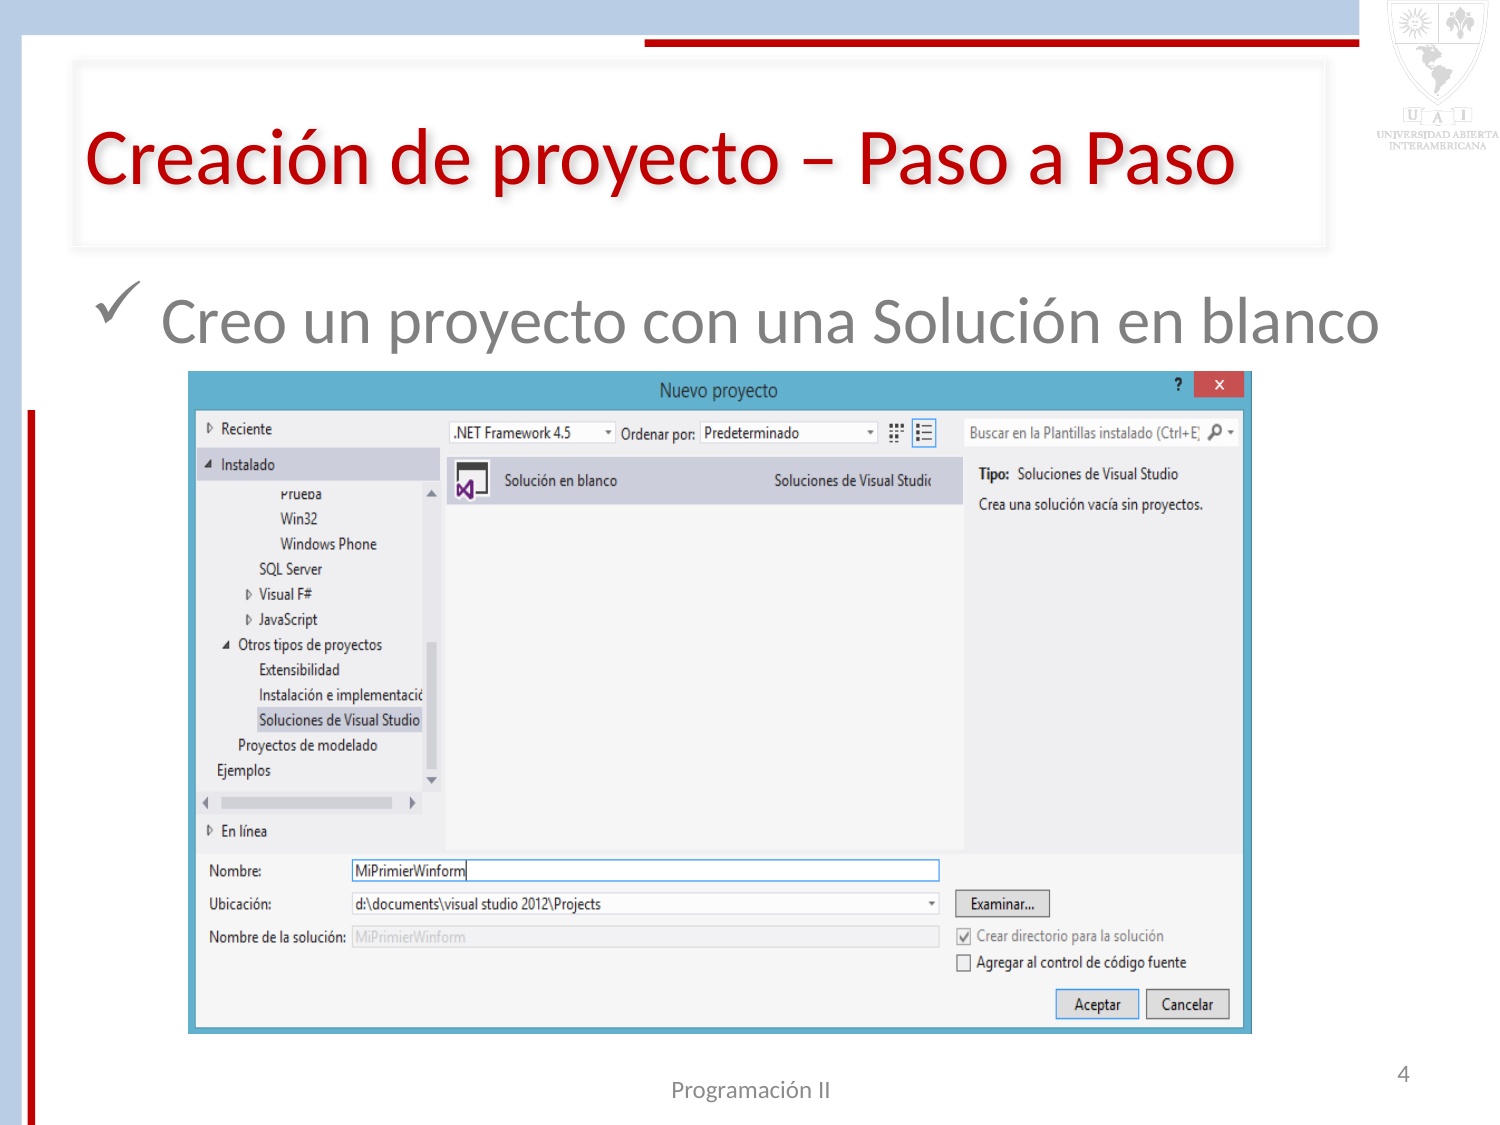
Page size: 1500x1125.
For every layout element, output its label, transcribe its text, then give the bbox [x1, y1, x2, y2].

picture [188, 370, 1253, 1035]
slide_number 4 [1074, 1042, 1425, 1103]
title Creación de proyecto – Paso a Paso [70, 58, 1325, 247]
footer Programación II [513, 1058, 989, 1119]
list Creo un proyecto con una Solución en blanco [75, 269, 1425, 1005]
